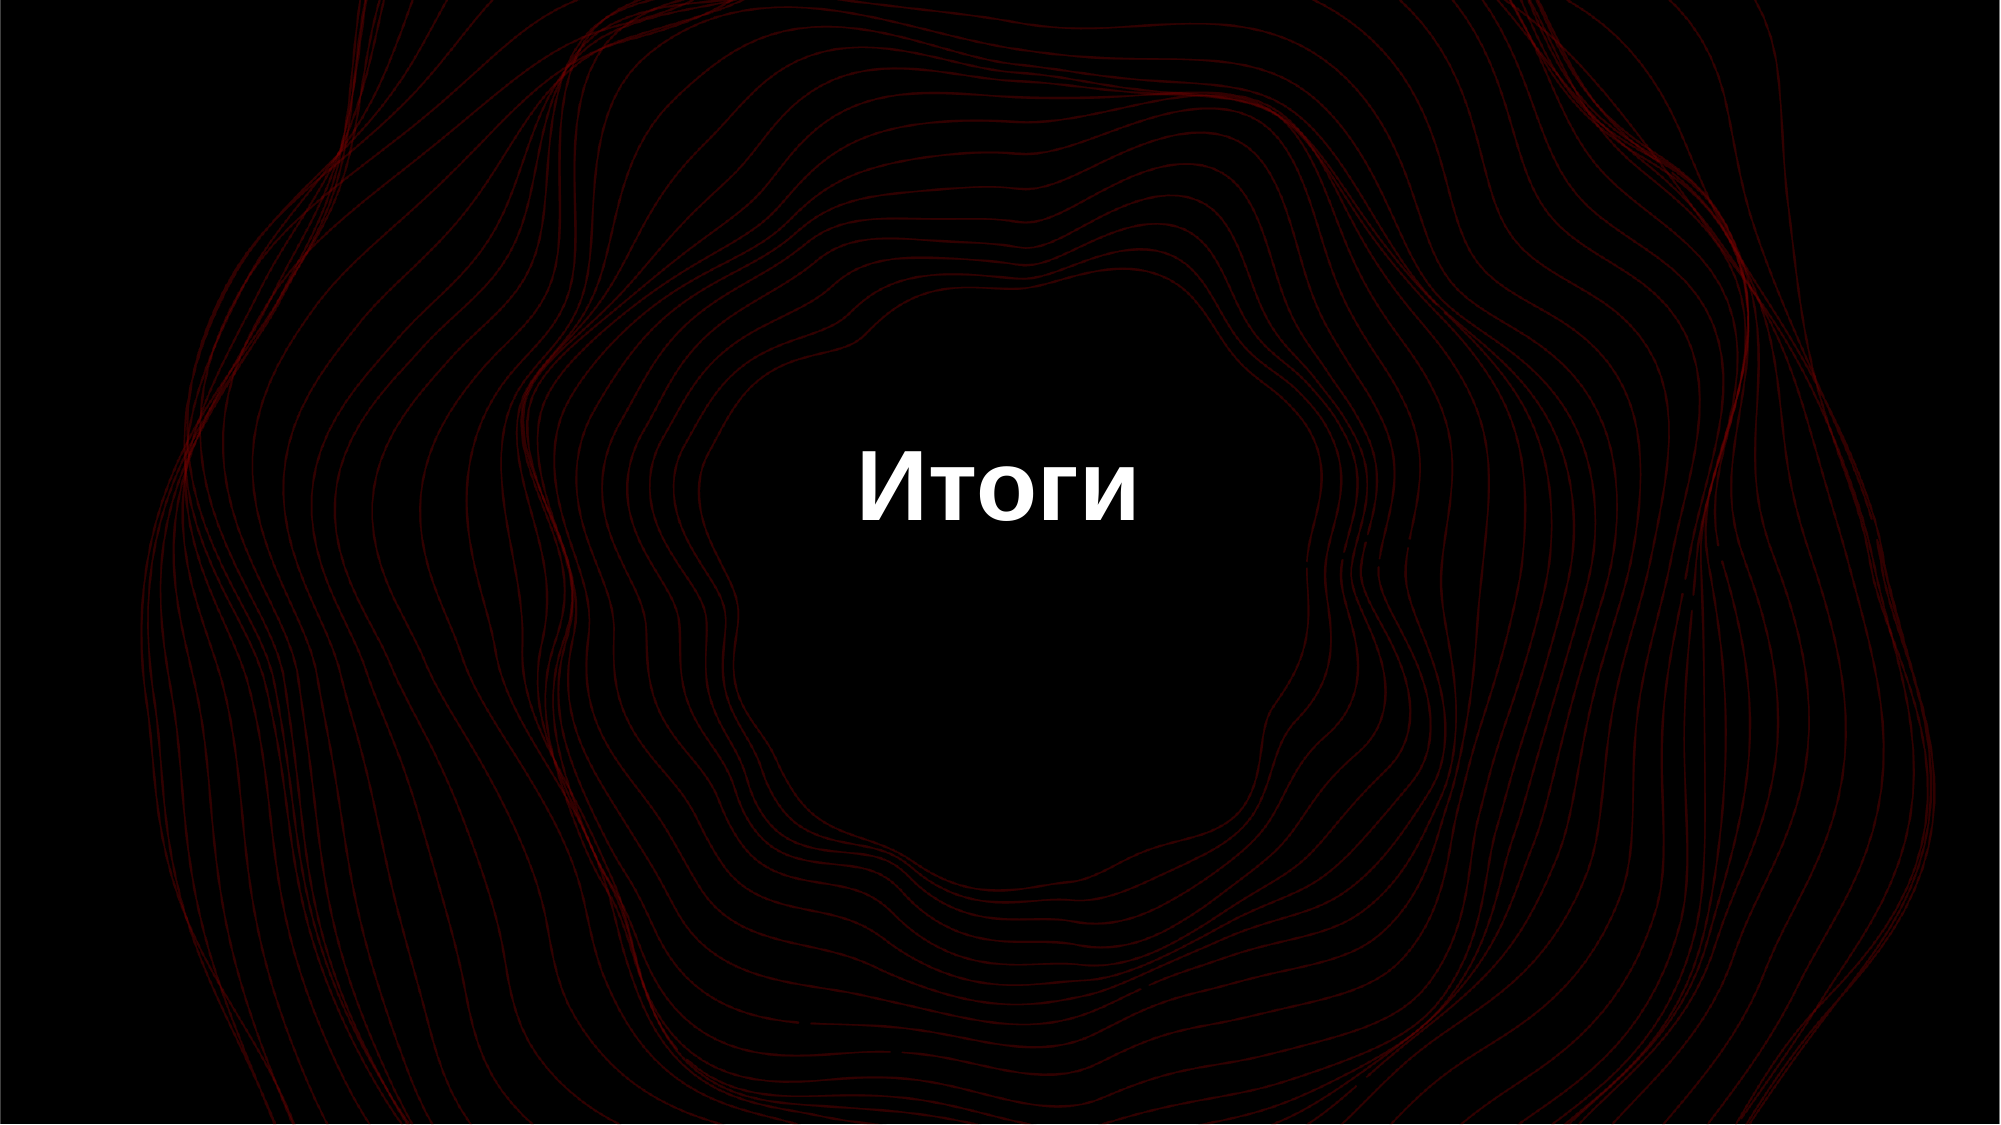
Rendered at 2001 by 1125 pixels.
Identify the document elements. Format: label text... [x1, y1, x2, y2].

title Итоги [135, 430, 1862, 544]
picture [0, 0, 2001, 1125]
